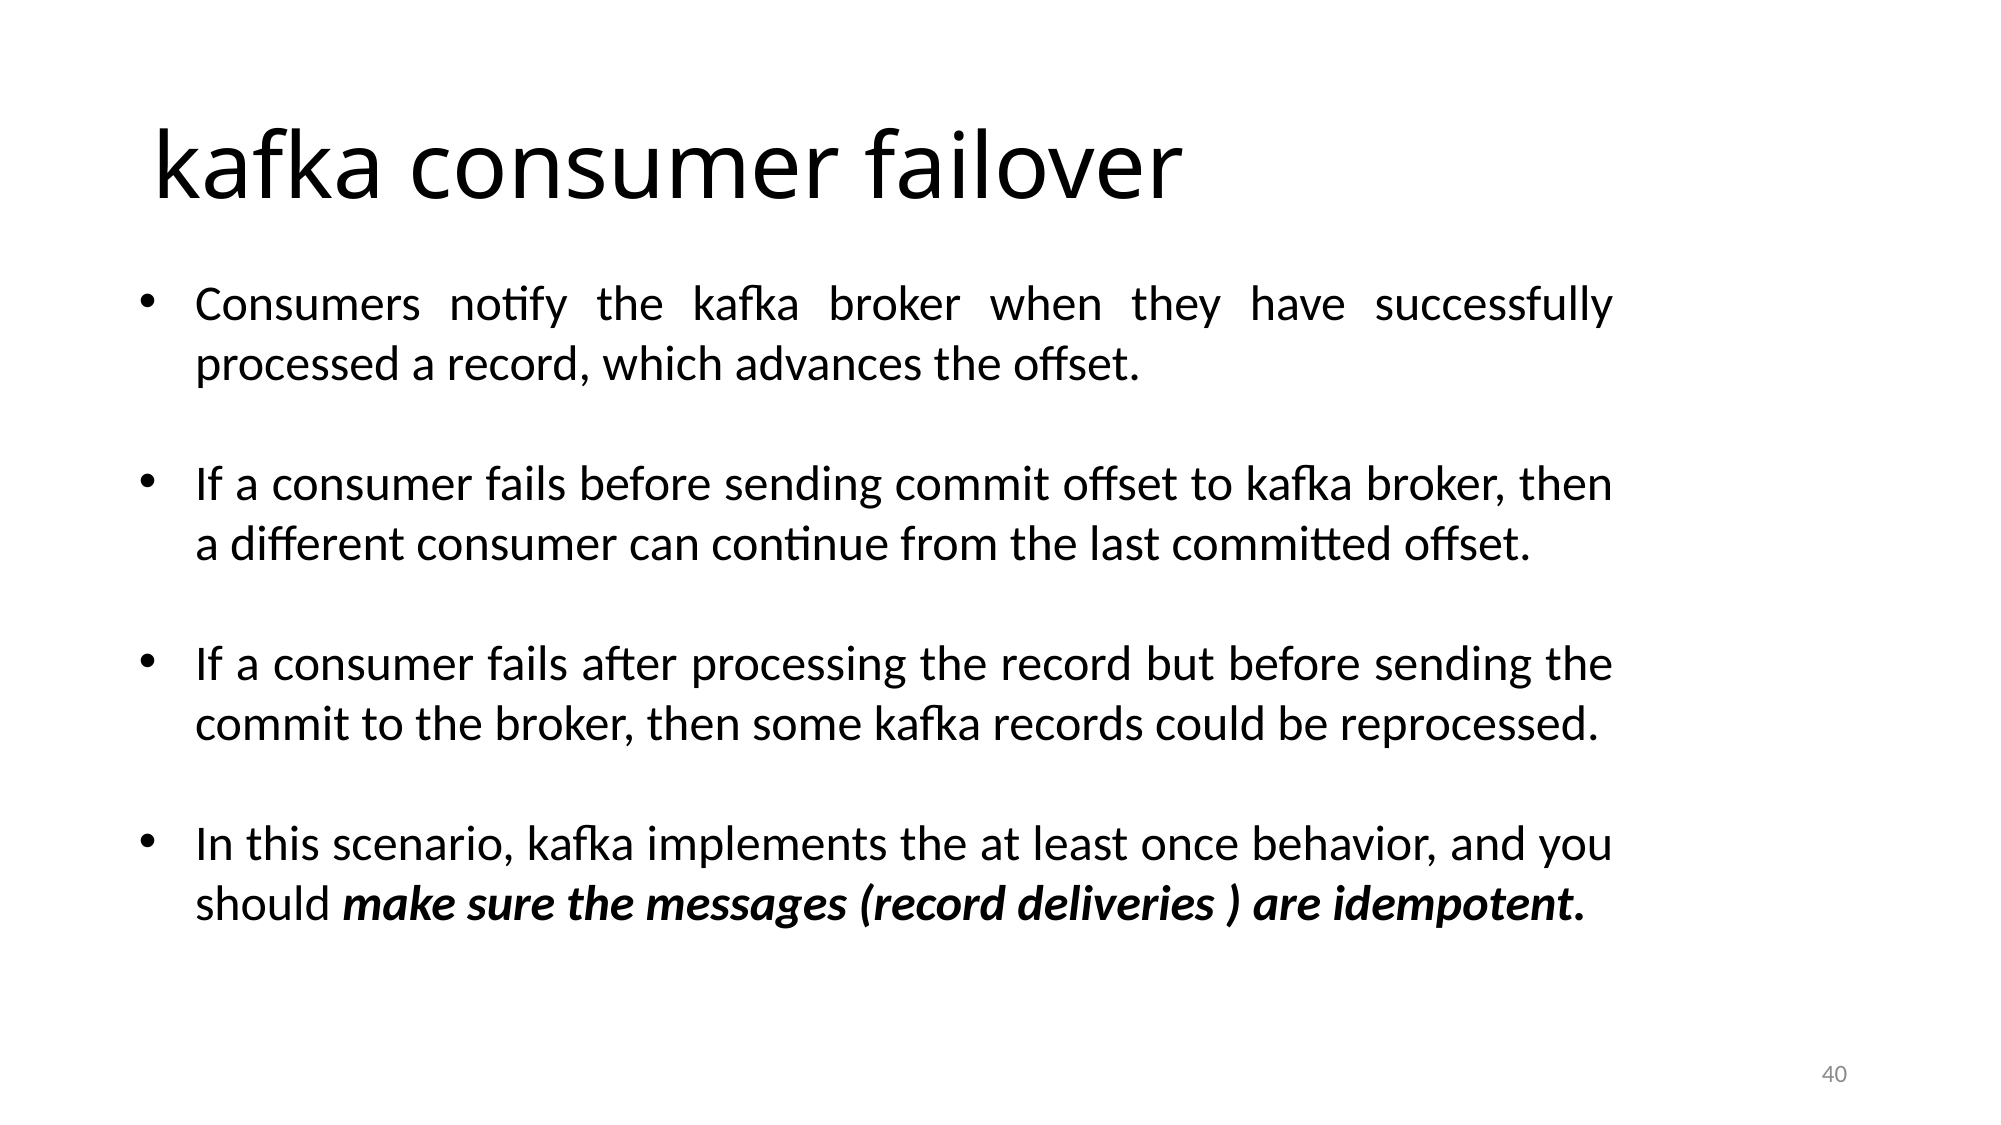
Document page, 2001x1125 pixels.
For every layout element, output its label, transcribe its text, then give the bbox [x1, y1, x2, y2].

slide_number 40 [1412, 1042, 1863, 1103]
text_box Consumers notify the kafka broker when they have successfully processed a record, which advances the offset. If a consumer fails before sending commit offset to kafka broker, then a different consumer can continue from the last committed offset. If a consumer fails after processing the record but before sending the commit to the broker, then some kafka records could be reprocessed. In this scenario, kafka implements the at least once behavior, and you should make sure the messages (record deliveries ) are idempotent. [123, 262, 1629, 998]
title kafka consumer failover [137, 59, 1863, 278]
